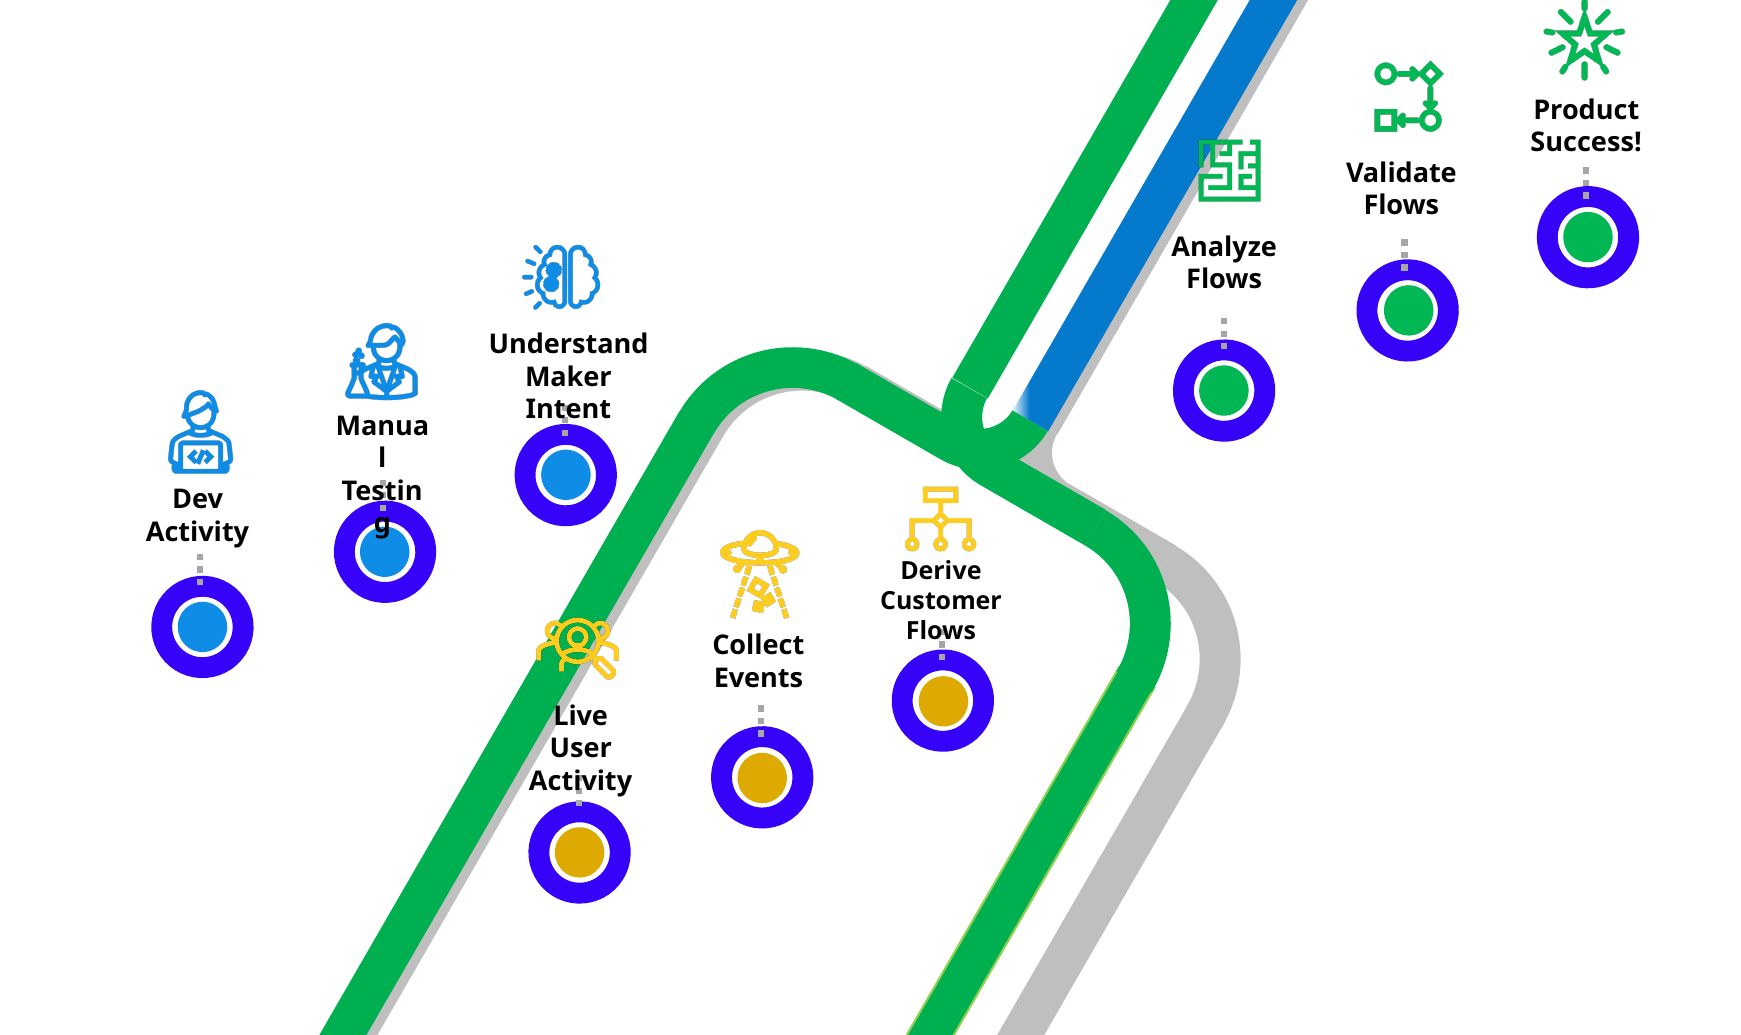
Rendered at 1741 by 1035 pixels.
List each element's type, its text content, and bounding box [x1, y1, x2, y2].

picture [341, 316, 432, 407]
text_box [1565, 210, 1611, 224]
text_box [0, 224, 1741, 294]
picture [1539, 0, 1630, 85]
picture [155, 383, 246, 474]
picture [895, 473, 986, 564]
text_box Validate Flows [1327, 147, 1476, 224]
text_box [0, 624, 1741, 844]
picture [522, 232, 613, 323]
picture [1184, 125, 1275, 216]
text_box Product Success! [1512, 84, 1661, 165]
picture [1363, 51, 1454, 142]
picture [714, 528, 805, 619]
picture [532, 602, 623, 693]
text_box [1548, 195, 1628, 224]
text_box [553, 844, 606, 879]
text_box [537, 844, 622, 895]
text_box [0, 294, 1741, 624]
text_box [27, 405, 1741, 736]
